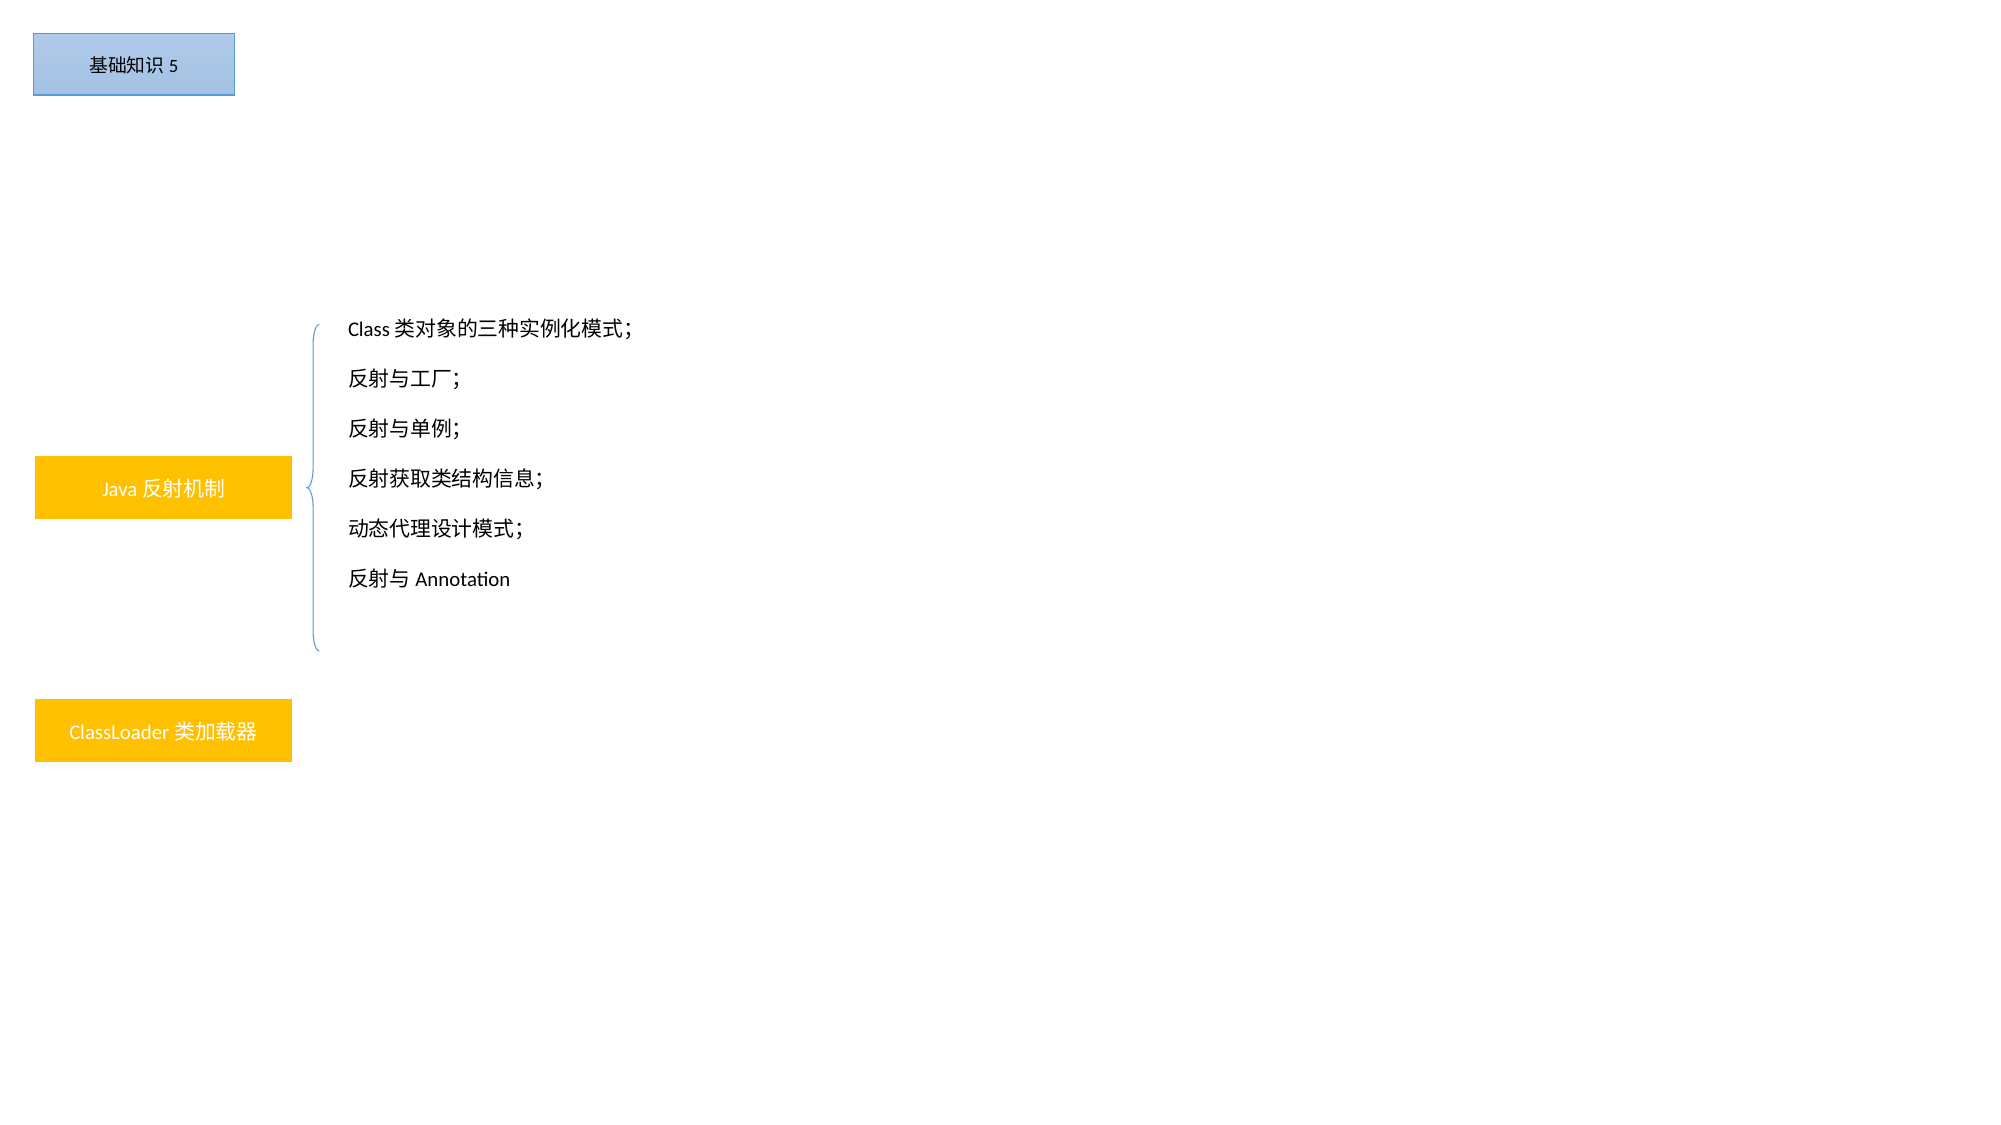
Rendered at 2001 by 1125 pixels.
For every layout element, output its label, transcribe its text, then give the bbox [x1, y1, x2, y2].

text_box ClassLoader类加载器 [32, 696, 295, 766]
text_box [305, 323, 320, 652]
text_box 基础知识5 [33, 33, 235, 96]
text_box Java反射机制 [32, 453, 296, 522]
text_box Class类对象的三种实例化模式； 反射与工厂； 反射与单例； 反射获取类结构信息； 动态代理设计模式； 反射与Annotation [333, 308, 663, 648]
